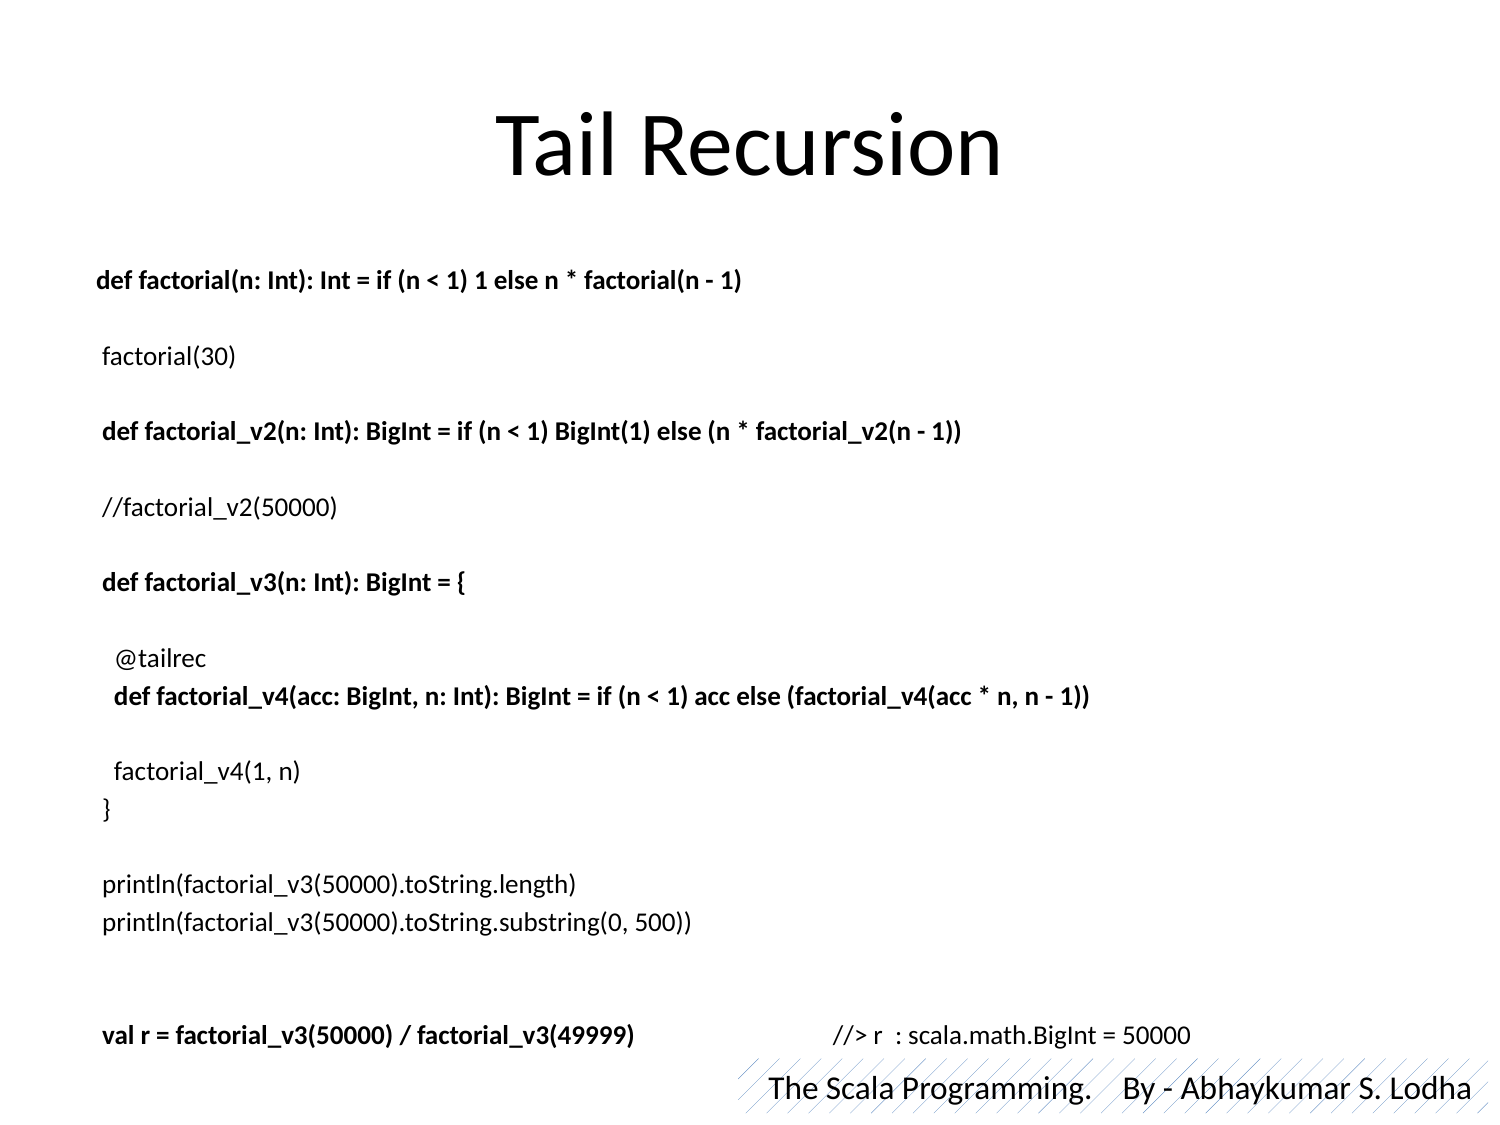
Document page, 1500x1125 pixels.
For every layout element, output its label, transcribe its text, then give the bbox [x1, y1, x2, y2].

list def factorial(n: Int): Int = if (n < 1) 1 else n * factorial(n - 1) factorial(30) def factorial_v2(n: Int): BigInt = if (n < 1) BigInt(1) else (n * factorial_v2(n - 1)) //factorial_v2(50000) def factorial_v3(n: Int): BigInt = { @tailrec def factorial_v4(acc: BigInt, n: Int): BigInt = if (n < 1) acc else (factorial_v4(acc * n, n - 1)) factorial_v4(1, n) } println(factorial_v3(50000).toString.length) println(factorial_v3(50000).toString.substring(0, 500)) val r = factorial_v3(50000) / factorial_v3(49999) //> r : scala.math.BigInt = 50000 [75, 255, 1436, 1059]
title Tail Recursion [75, 45, 1425, 233]
